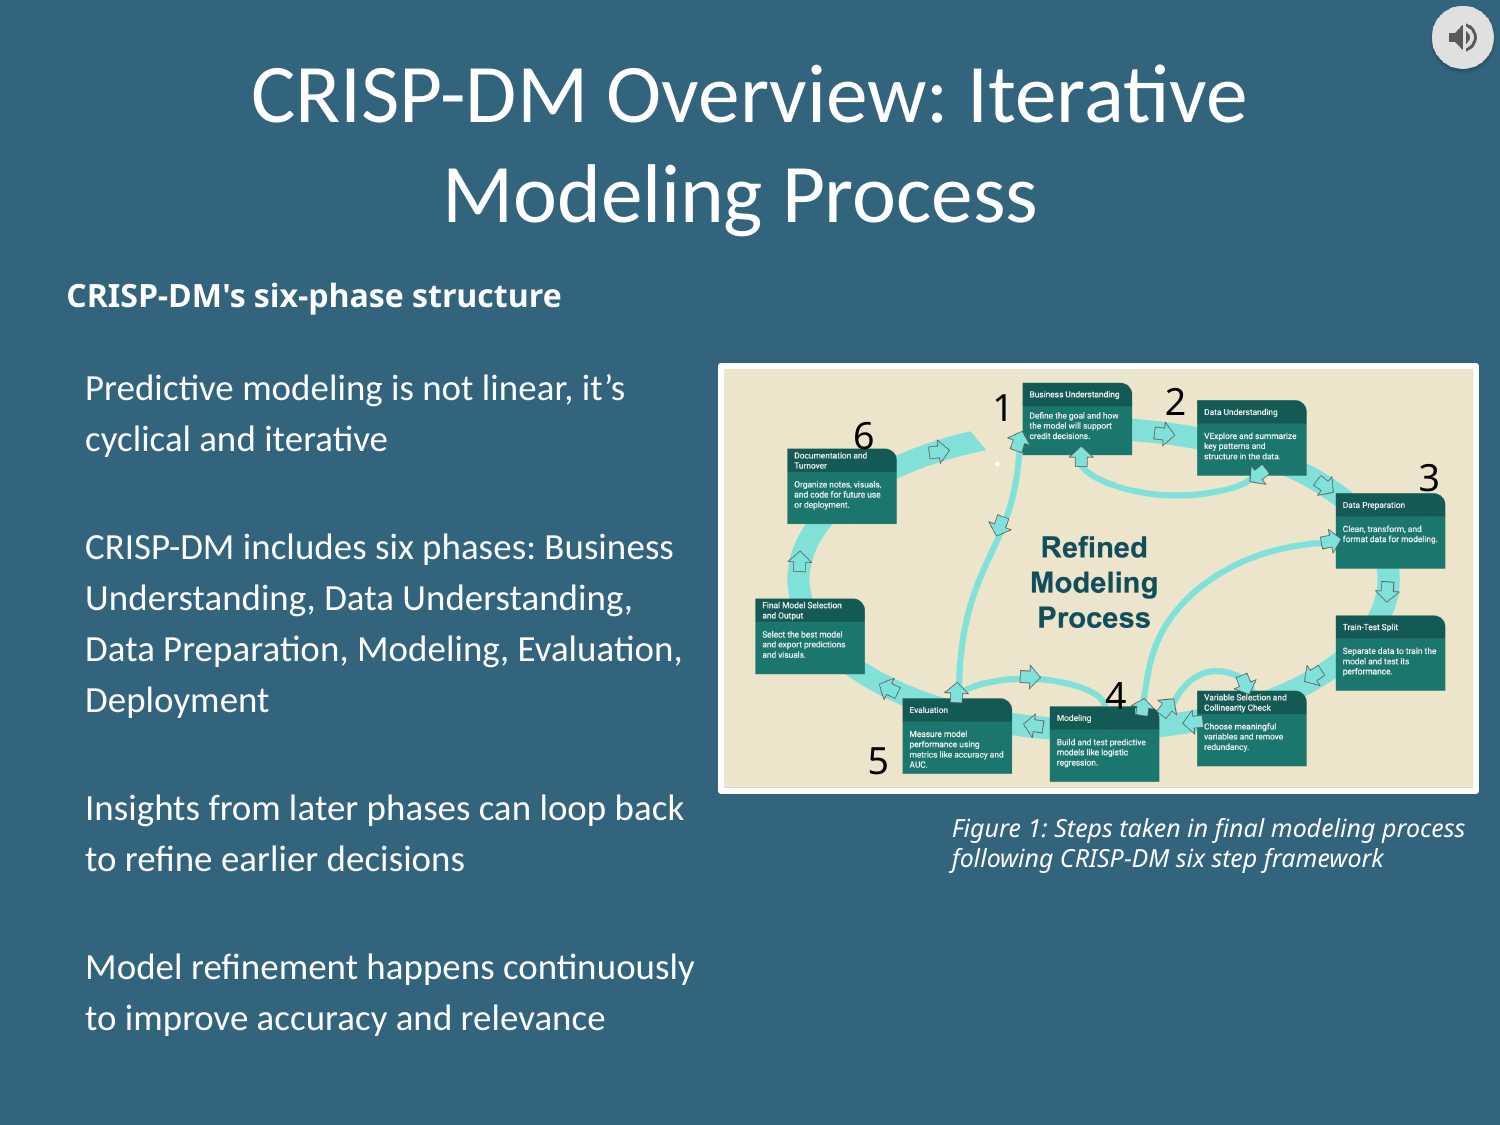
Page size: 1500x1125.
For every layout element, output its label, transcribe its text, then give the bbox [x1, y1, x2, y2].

list CRISP-DM's six-phase structure Predictive modeling is not linear, it’s cyclical and iterative CRISP-DM includes six phases: Business Understanding, Data Understanding, Data Preparation, Modeling, Evaluation, Deployment Insights from later phases can loop back to refine earlier decisions Model refinement happens continuously to improve accuracy and relevance [0, 262, 712, 1089]
text_box 2 [1149, 363, 1210, 367]
title CRISP-DM Overview: Iterative Modeling Process [75, 45, 1425, 233]
text_box Figure 1: Steps taken in final modeling process following CRISP-DM six step framework [936, 797, 1500, 857]
picture [723, 368, 1473, 788]
text_box [914, 857, 1500, 934]
picture [1424, 0, 1500, 76]
